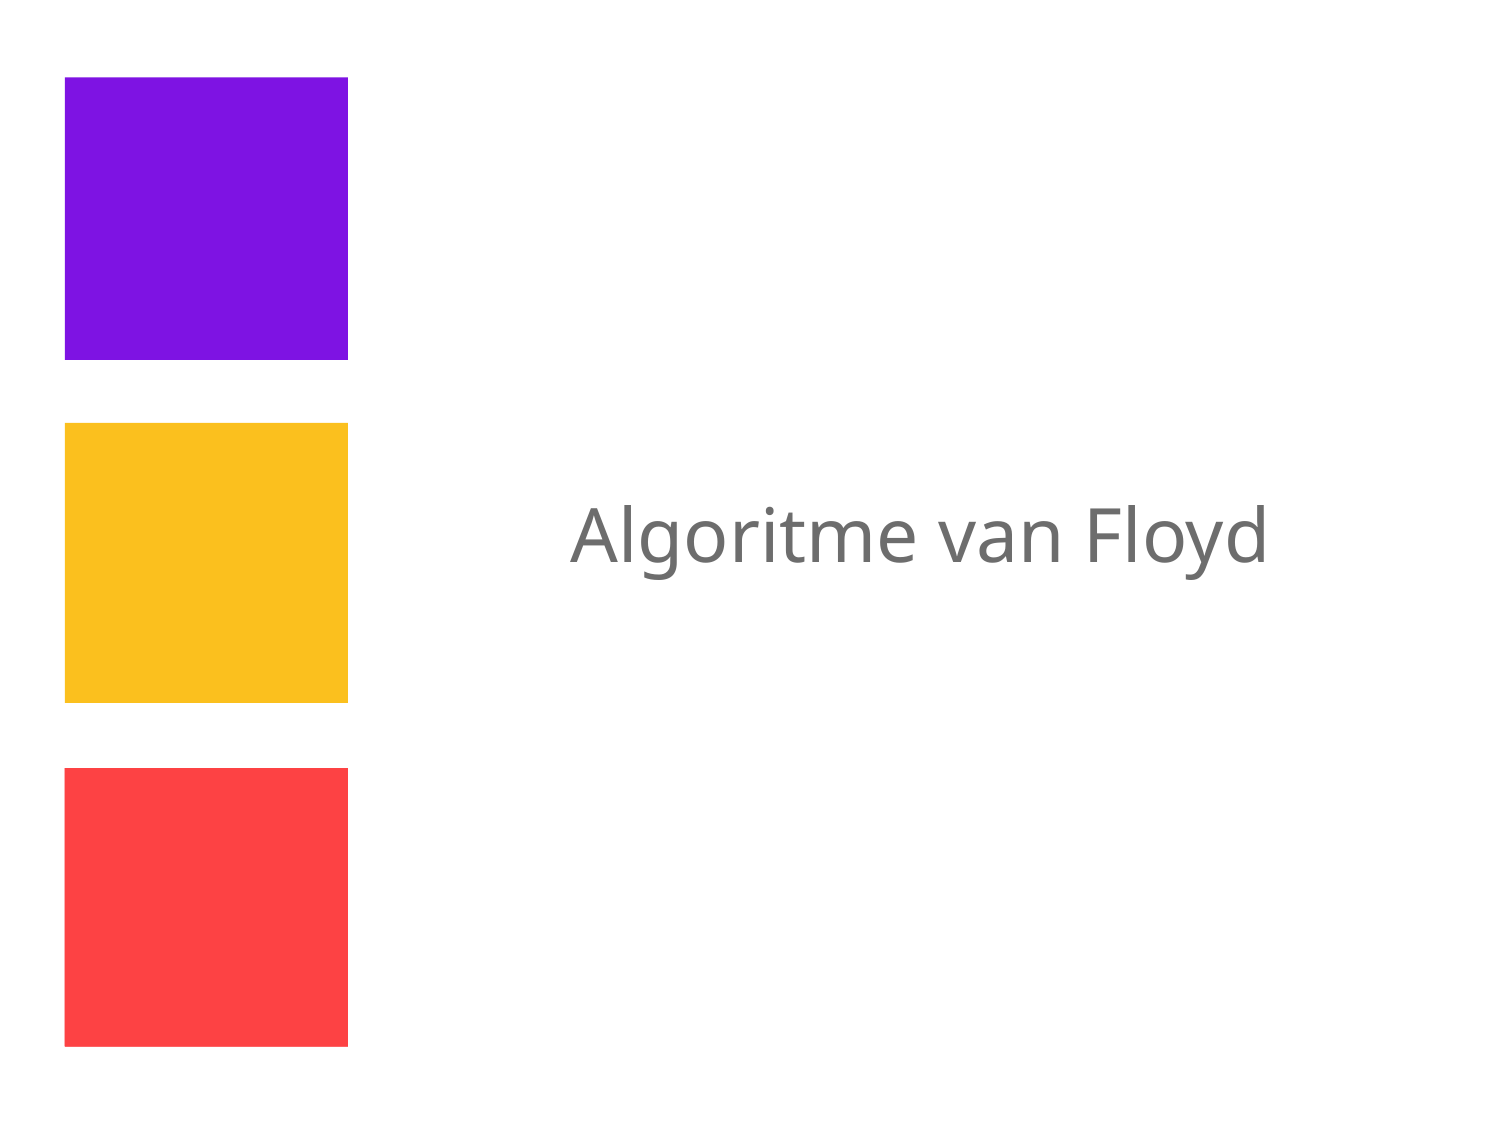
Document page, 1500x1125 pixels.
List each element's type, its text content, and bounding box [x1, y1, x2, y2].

subtitle Algoritme van Floyd [501, 479, 1340, 684]
